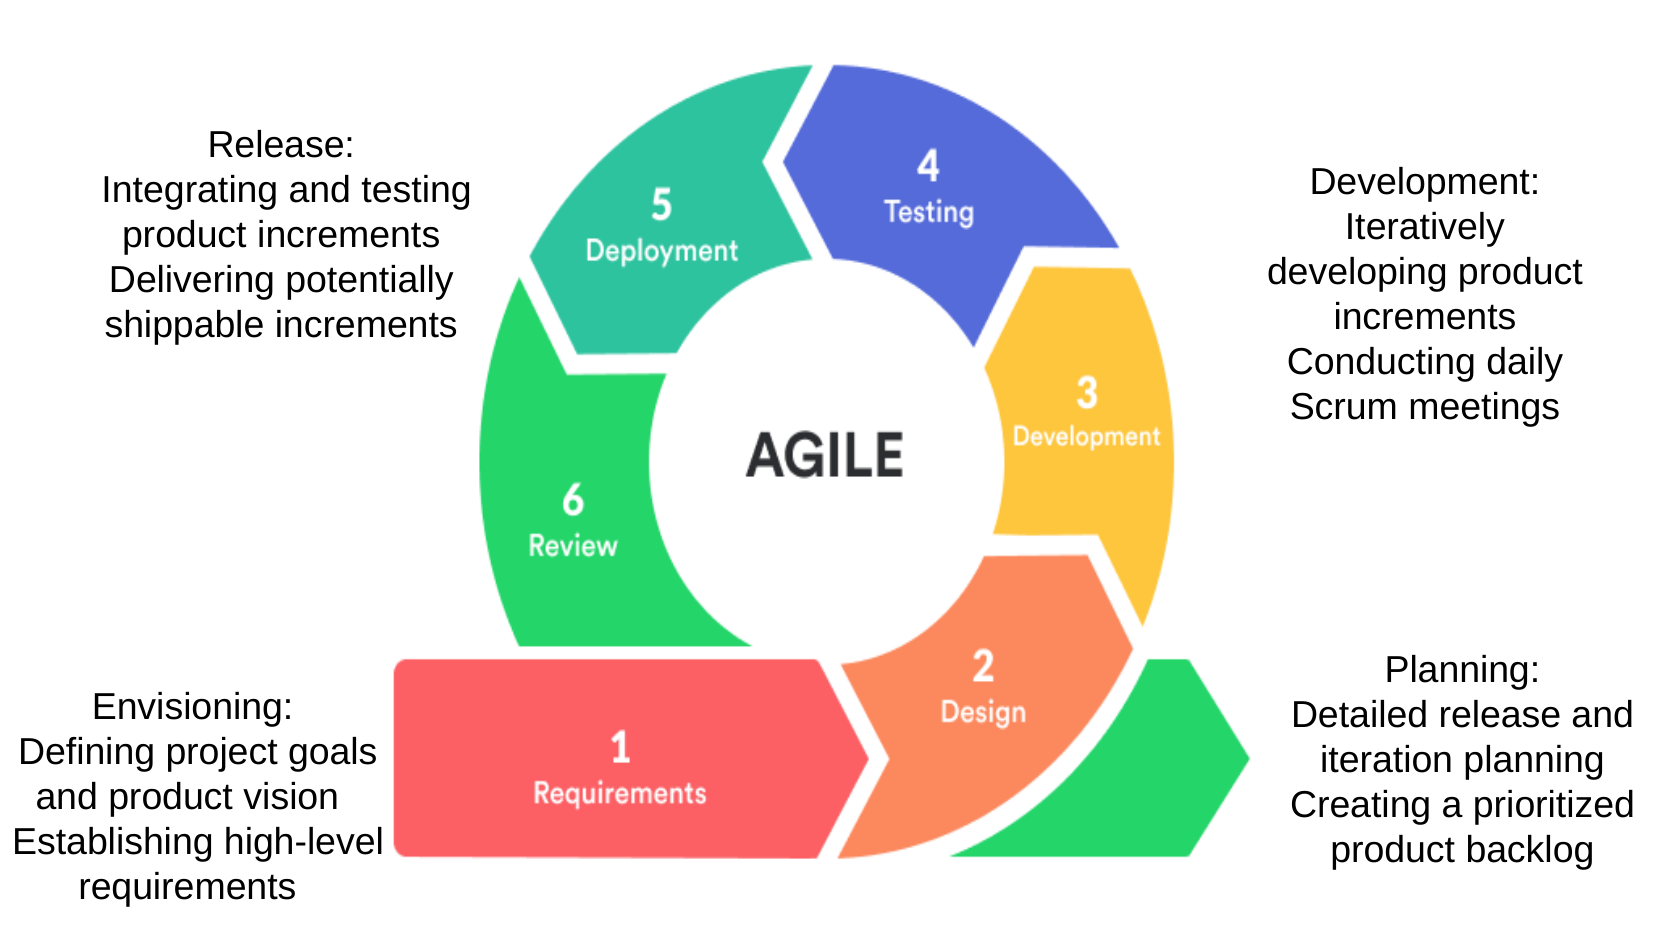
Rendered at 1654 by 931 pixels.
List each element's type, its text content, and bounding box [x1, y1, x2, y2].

text_box Planning: Detailed release and iteration planning Creating a prioritized product backlog [1274, 637, 1650, 863]
text_box Release: Integrating and testing product increments Delivering potentially shippable increments [75, 112, 488, 338]
text_box Envisioning: Defining project goals and product vision Establishing high-level requirements [0, 674, 413, 900]
picture [0, 0, 1654, 931]
text_box Development: Iteratively developing product increments Conducting daily Scrum meetings [1237, 150, 1613, 501]
